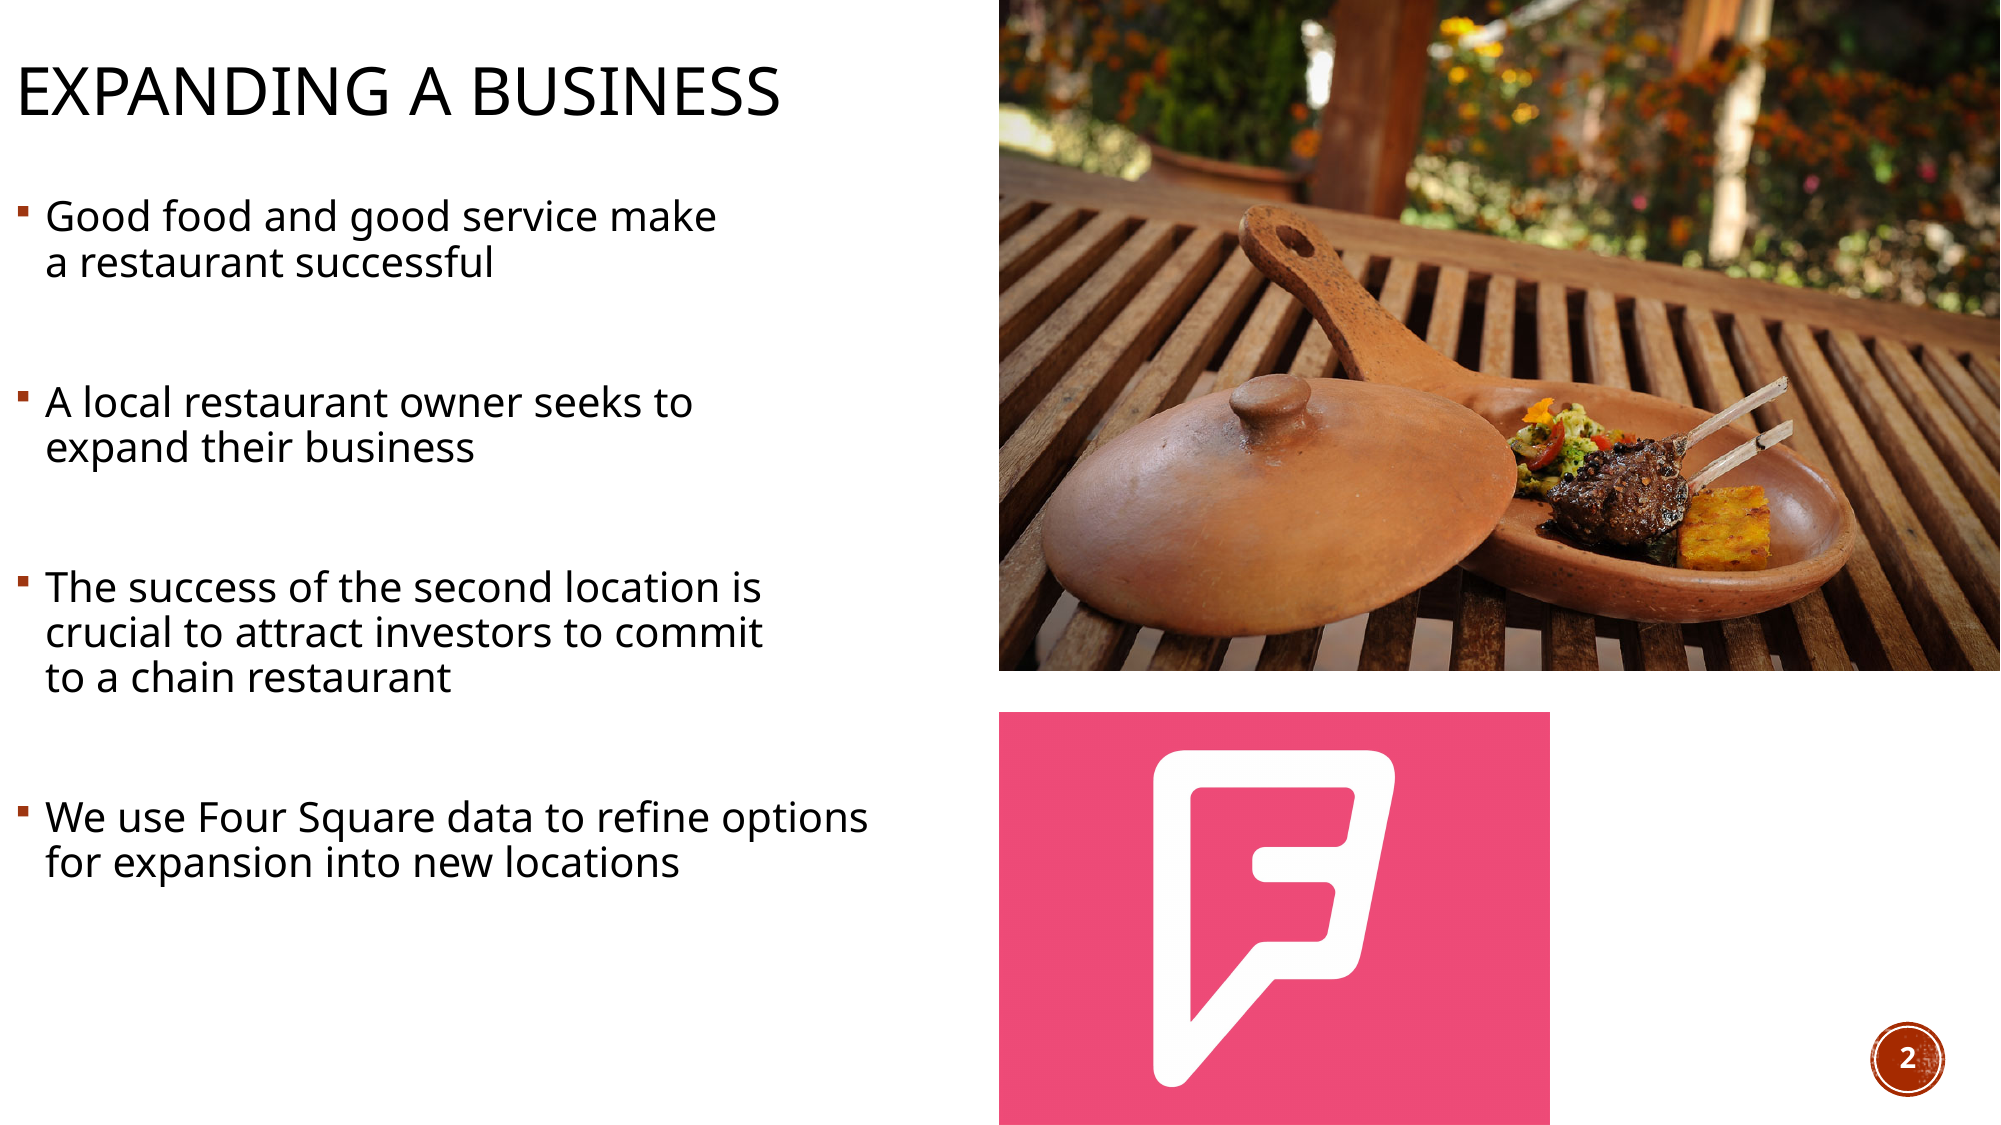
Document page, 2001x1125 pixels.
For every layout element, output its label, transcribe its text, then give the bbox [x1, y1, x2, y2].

title Expanding a business [0, 0, 999, 188]
picture [999, 0, 2000, 671]
slide_number 2 [1855, 1028, 1961, 1089]
list Good food and good service make a restaurant successful A local restaurant owner seeks to expand their business The success of the second location is crucial to attract investors to commit to a chain restaurant We use Four Square data to refine options for expansion into new locations [0, 188, 1650, 1029]
picture [999, 712, 1550, 1125]
